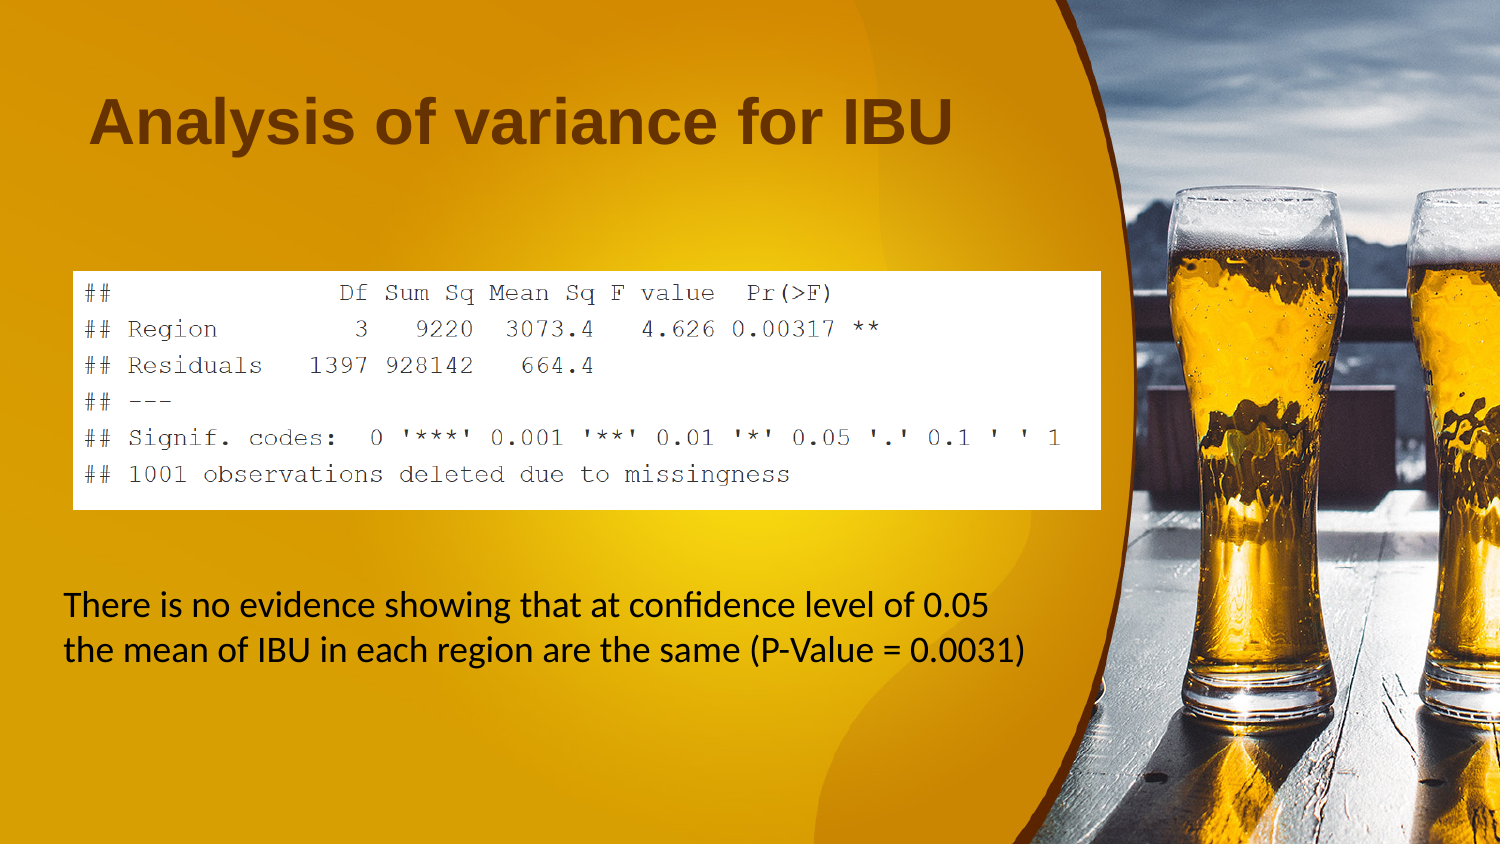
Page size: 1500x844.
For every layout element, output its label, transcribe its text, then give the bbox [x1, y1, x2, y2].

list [73, 271, 1101, 510]
picture [0, 0, 1500, 844]
title Analysis of variance for IBU [73, 71, 1101, 166]
text_box There is no evidence showing that at confidence level of 0.05 the mean of IBU in each region are the same (P-Value = 0.0031) [48, 572, 1051, 677]
